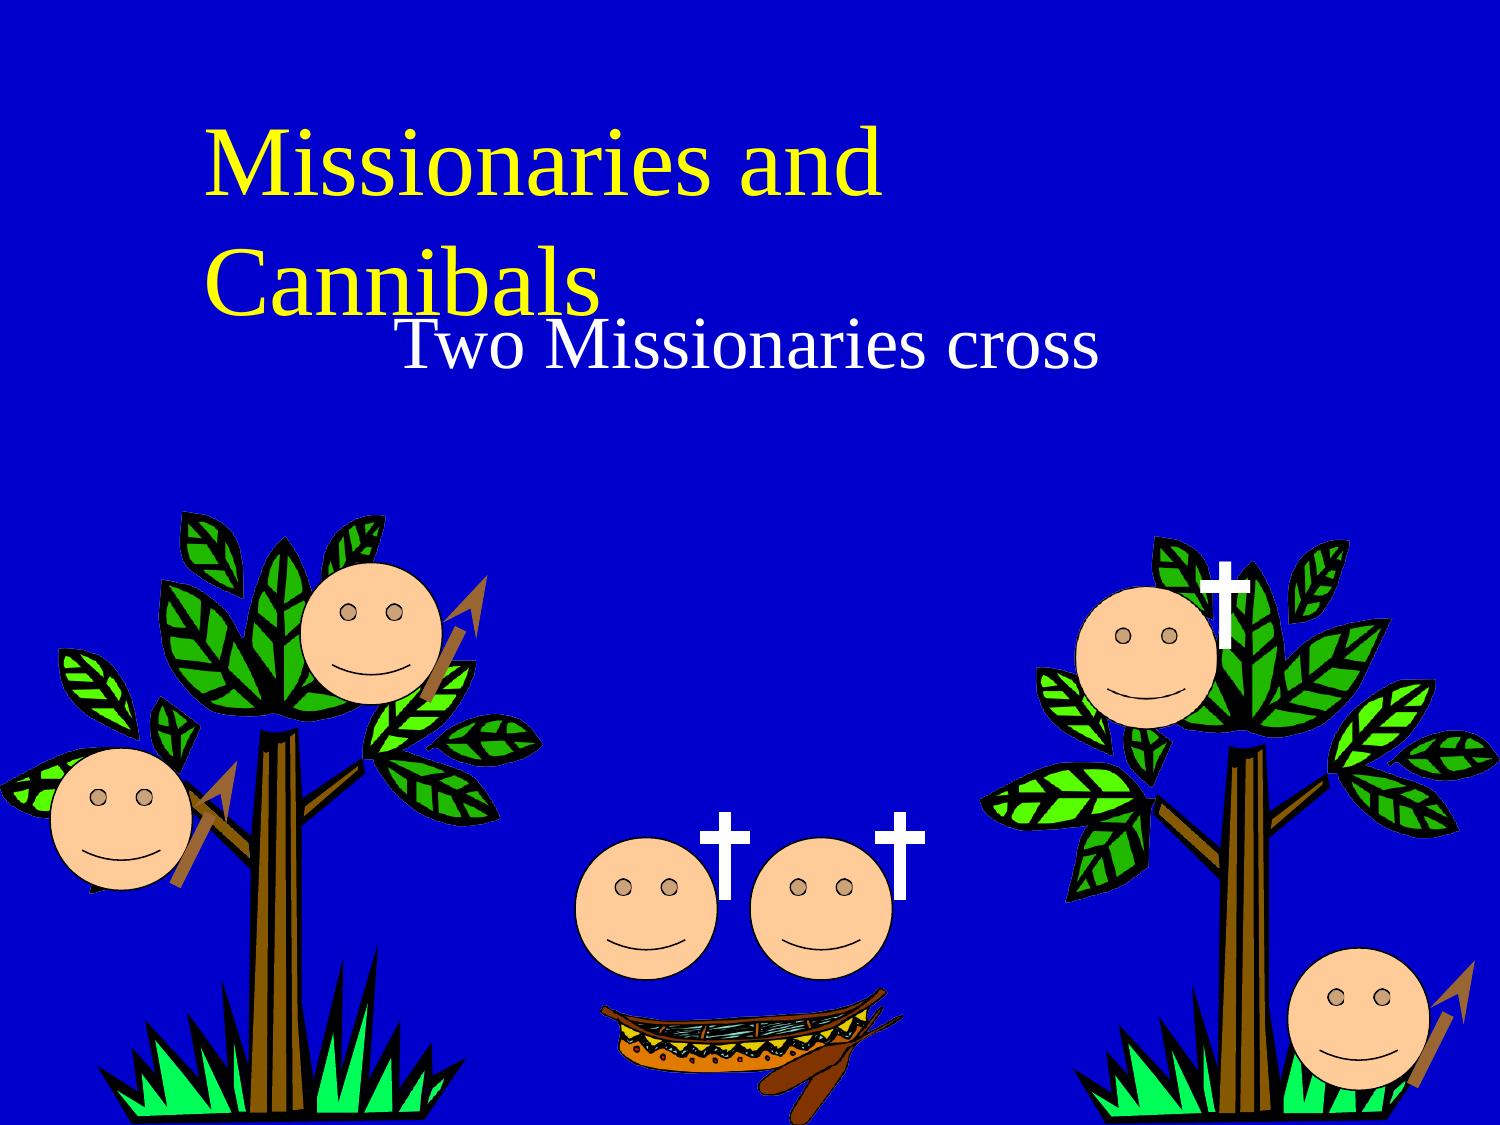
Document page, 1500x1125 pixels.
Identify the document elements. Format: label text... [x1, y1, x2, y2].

picture [398, 1070, 444, 1112]
picture [0, 511, 543, 894]
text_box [979, 536, 1500, 1114]
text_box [574, 812, 926, 981]
text_box [599, 989, 904, 1125]
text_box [49, 747, 238, 891]
title Missionaries and Cannibals [189, 93, 1311, 336]
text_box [299, 562, 488, 706]
text_box Two Missionaries cross [391, 291, 1108, 384]
